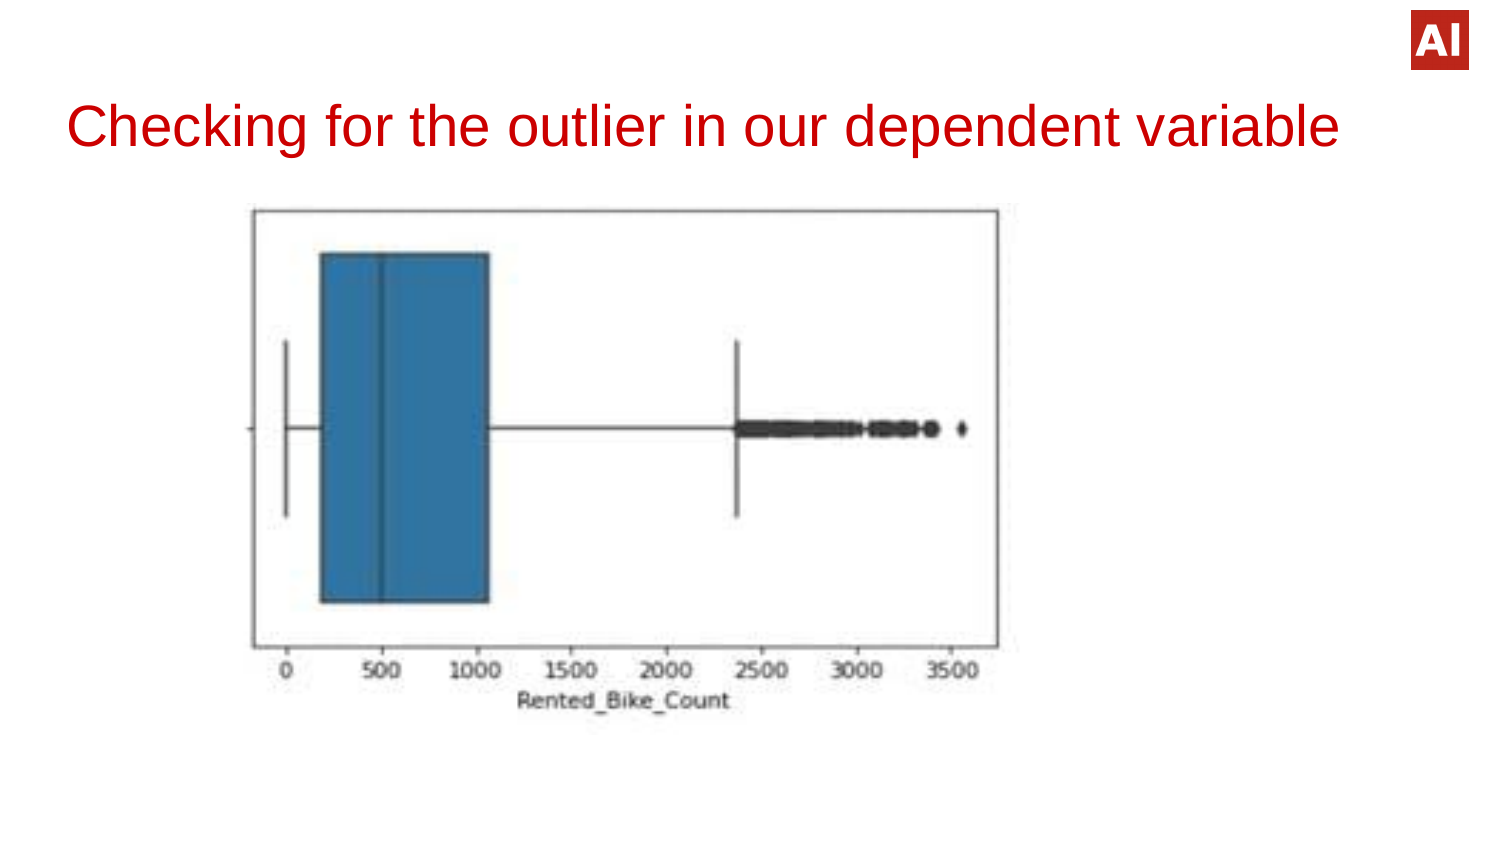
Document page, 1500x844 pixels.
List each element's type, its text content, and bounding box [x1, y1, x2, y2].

picture [1411, 10, 1469, 70]
title Checking for the outlier in our dependent variable [51, 72, 1449, 167]
picture [200, 203, 1094, 736]
